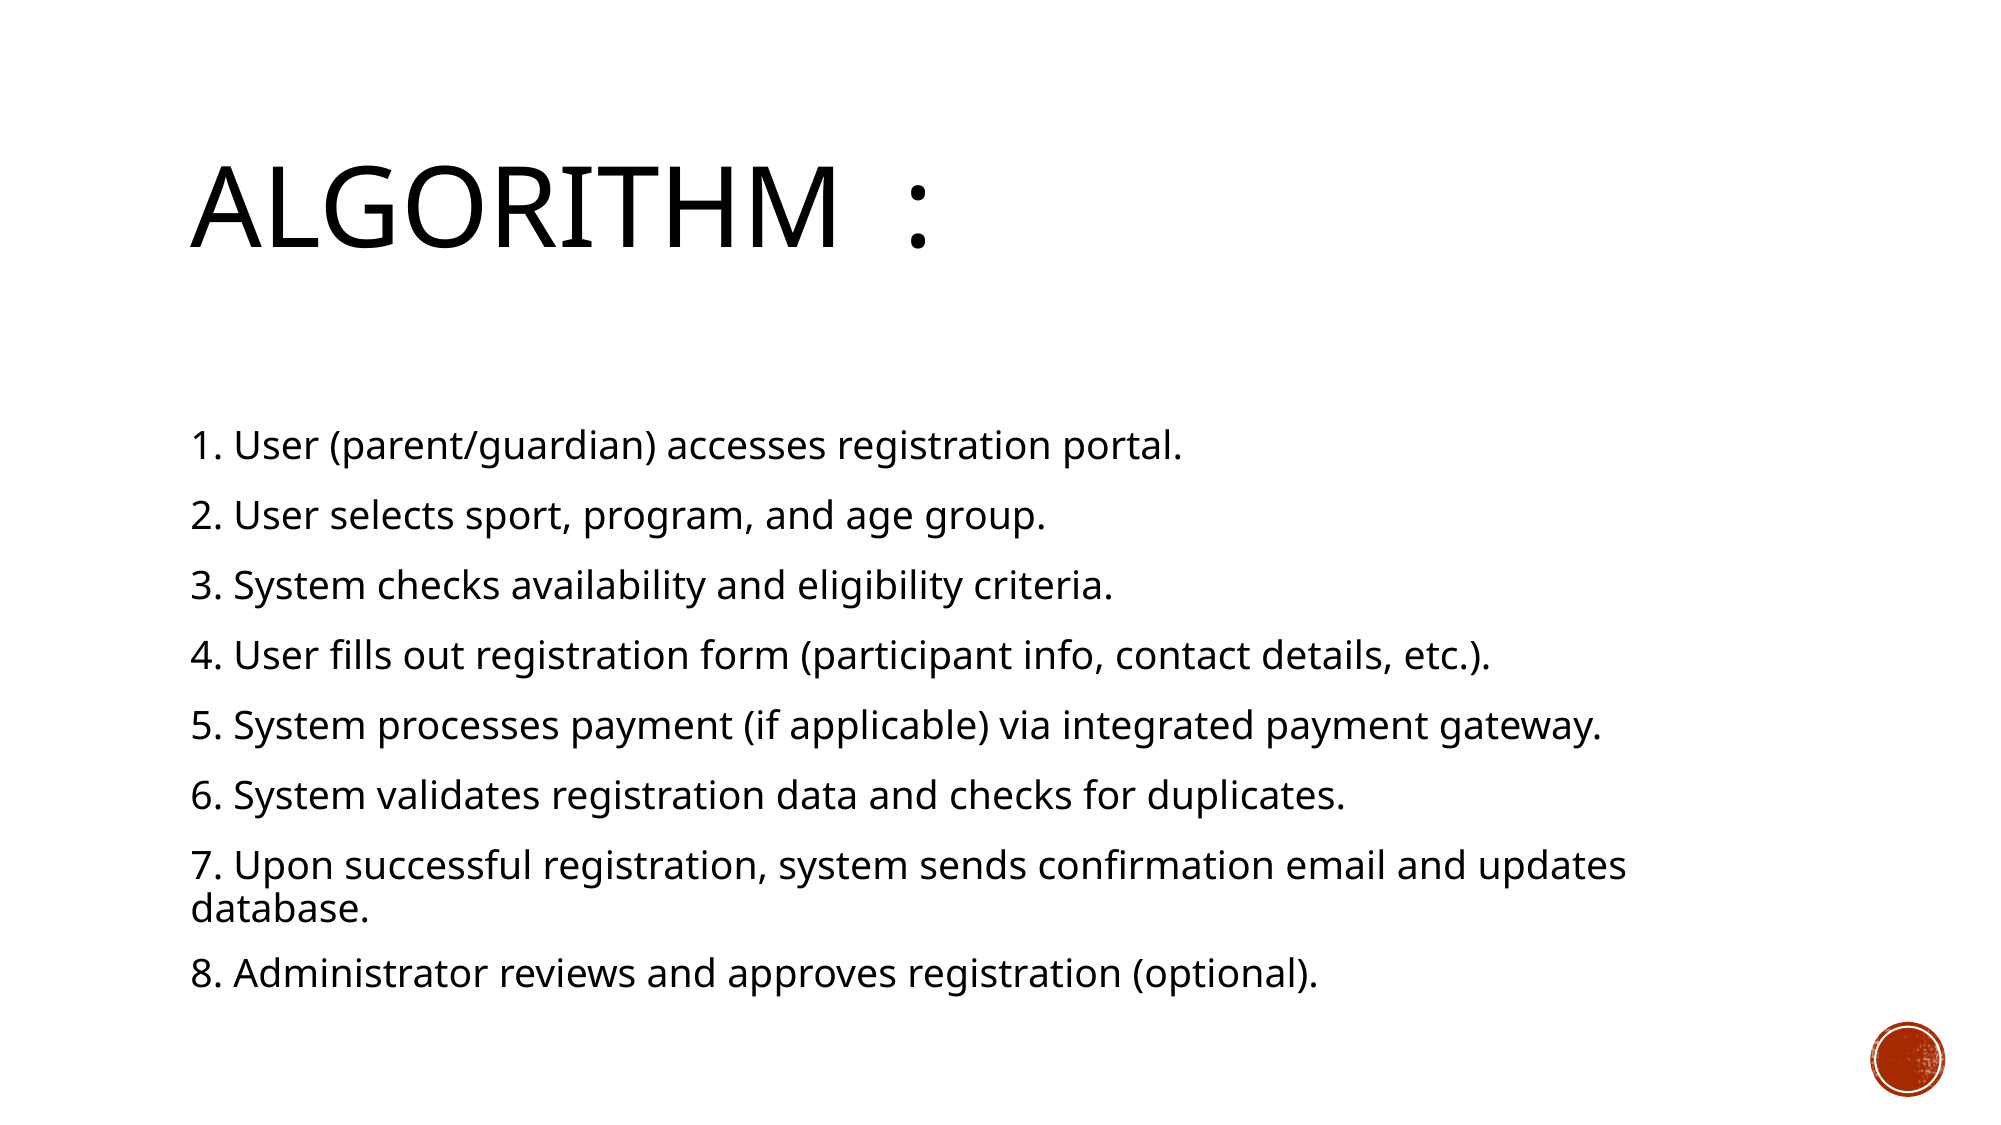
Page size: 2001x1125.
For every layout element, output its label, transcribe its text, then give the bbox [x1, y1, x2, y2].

list 1. User (parent/guardian) accesses registration portal. 2. User selects sport, program, and age group. 3. System checks availability and eligibility criteria. 4. User fills out registration form (participant info, contact details, etc.). 5. System processes payment (if applicable) via integrated payment gateway. 6. System validates registration data and checks for duplicates. 7. Upon successful registration, system sends confirmation email and updates database. 8. Administrator reviews and approves registration (optional). [175, 343, 1826, 1008]
title ALGORITHM : [175, 79, 1826, 343]
